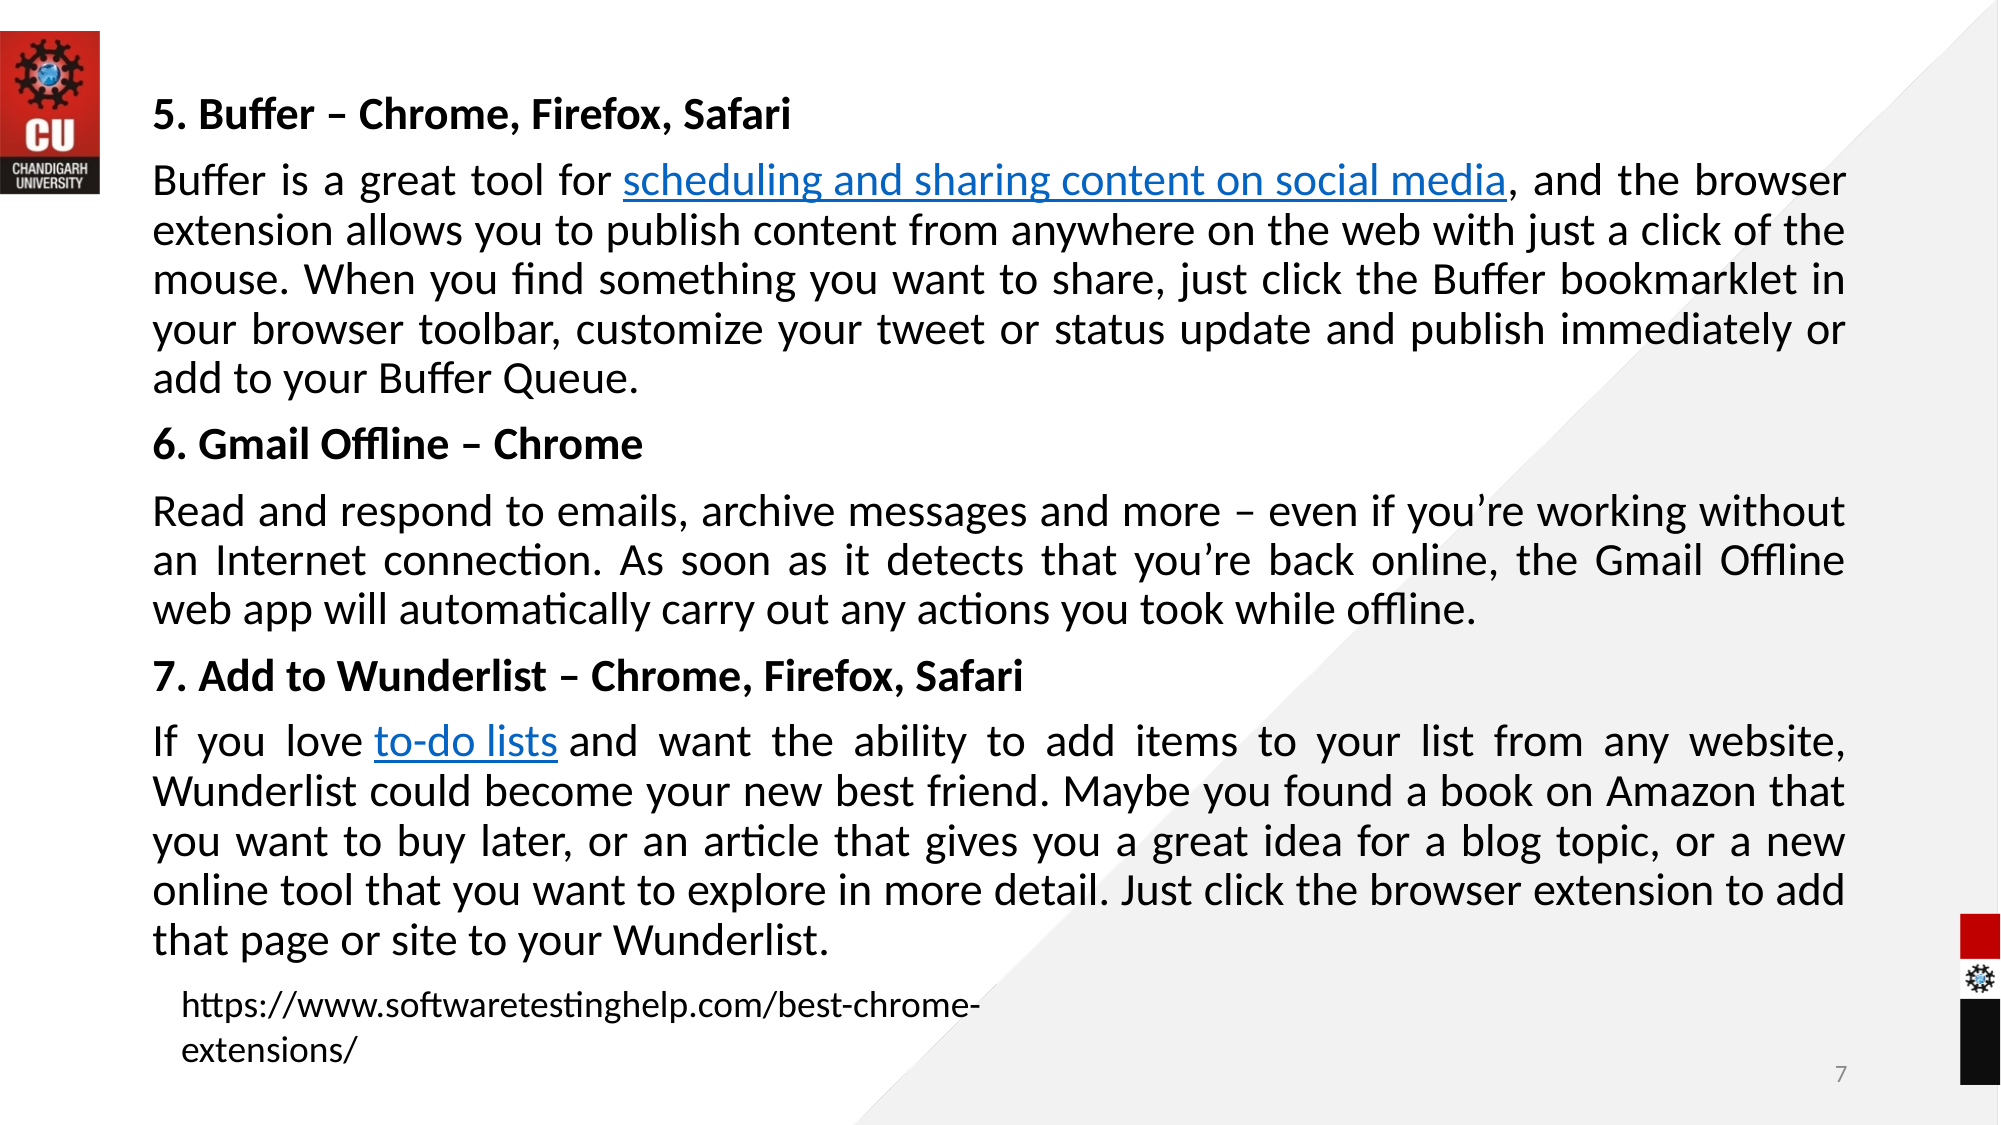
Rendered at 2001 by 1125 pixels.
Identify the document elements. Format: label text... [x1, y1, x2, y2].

picture [0, 0, 2001, 1125]
slide_number 7 [1412, 1042, 1863, 1103]
list 5. Buffer – Chrome, Firefox, Safari Buffer is a great tool for scheduling and sharing content on social media, and the browser extension allows you to publish content from anywhere on the web with just a click of the mouse. When you find something you want to share, just click the Buffer bookmarklet in your browser toolbar, customize your tweet or status update and publish immediately or add to your Buffer Queue. 6. Gmail Offline – Chrome Read and respond to emails, archive messages and more – even if you’re working without an Internet connection. As soon as it detects that you’re back online, the Gmail Offline web app will automatically carry out any actions you took while offline. 7. Add to Wunderlist – Chrome, Firefox, Safari If you love to-do lists and want the ability to add items to your list from any website, Wunderlist could become your new best friend. Maybe you found a book on Amazon that you want to buy later, or an article that gives you a great idea for a blog topic, or a new online tool that you want to explore in more detail. Just click the browser extension to add that page or site to your Wunderlist. [137, 82, 1863, 975]
text_box https://www.softwaretestinghelp.com/best-chrome-extensions/ [166, 972, 1167, 1078]
